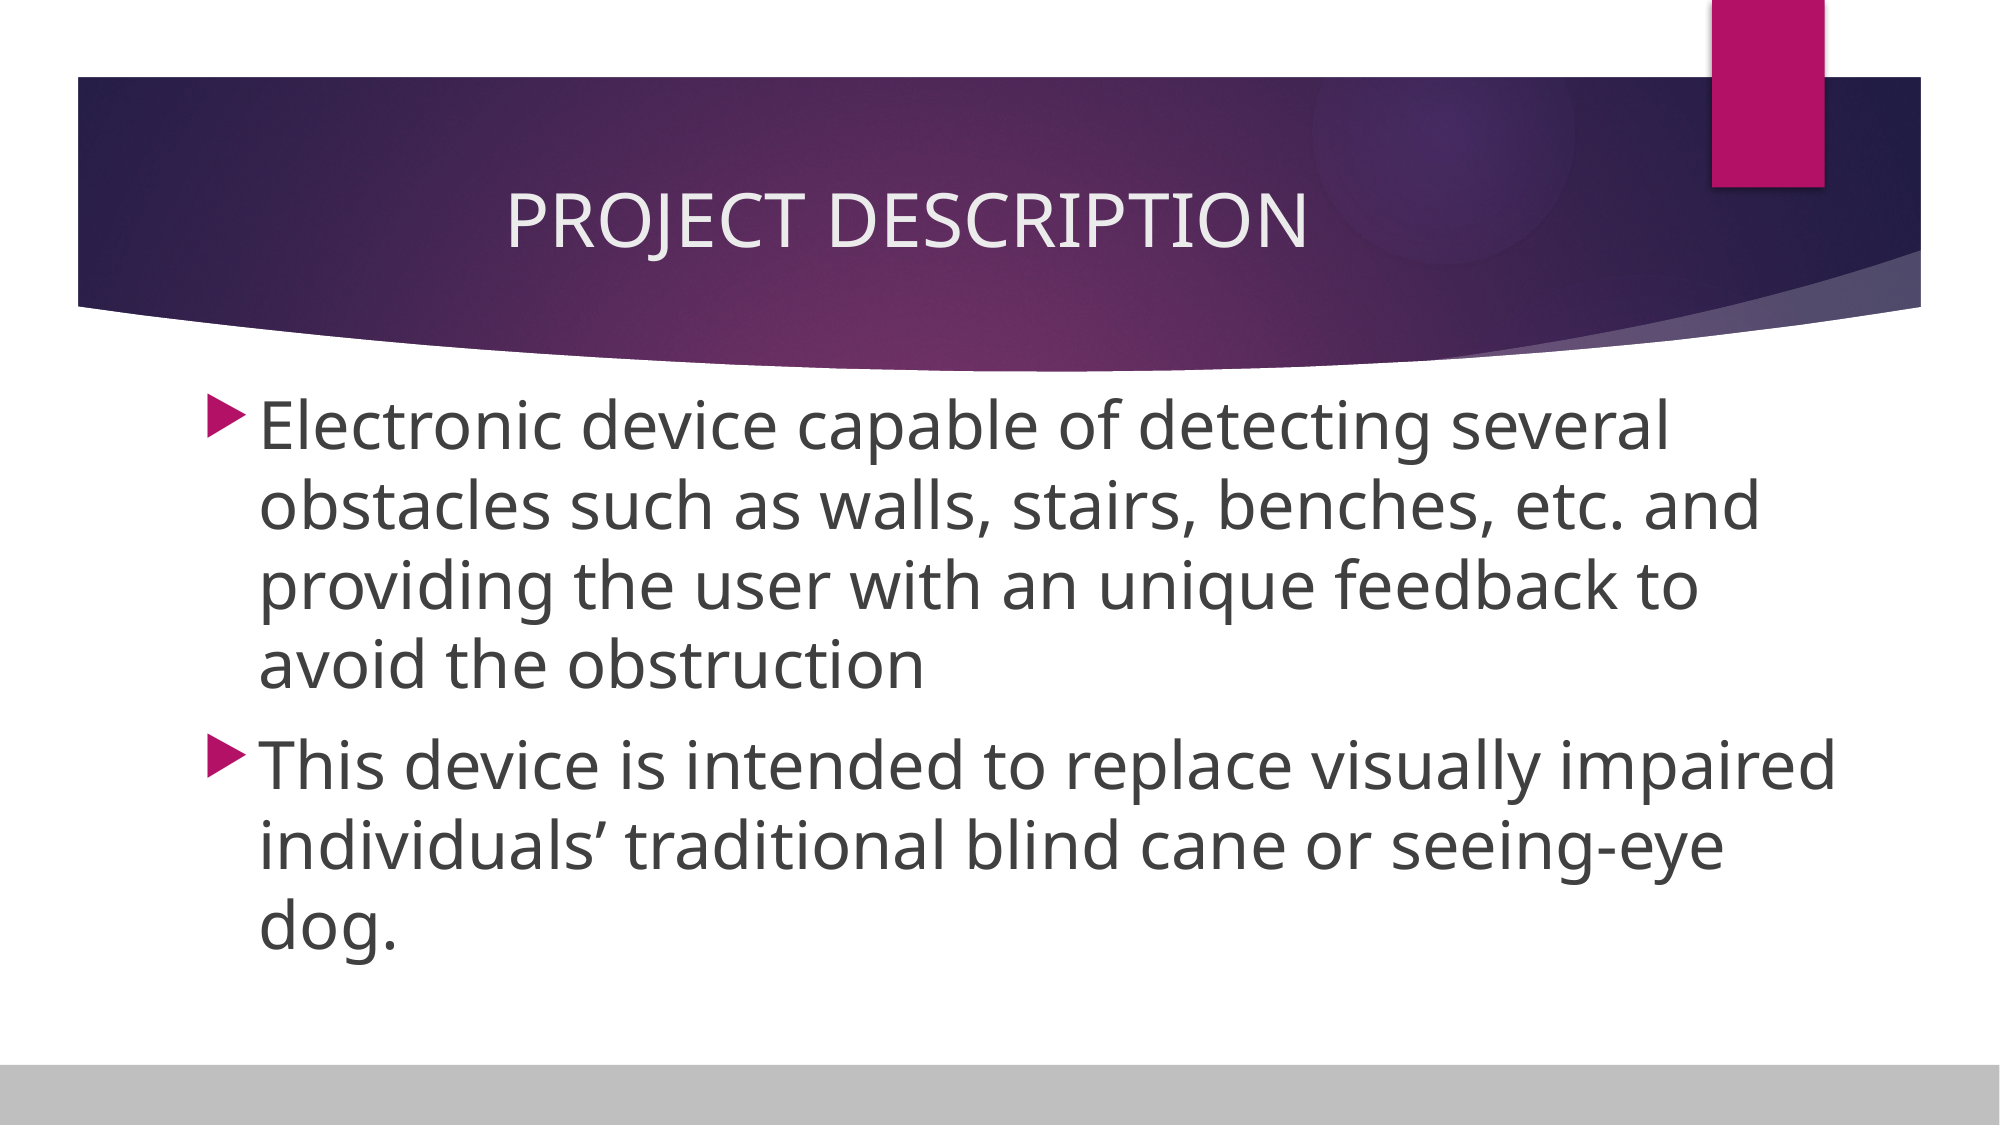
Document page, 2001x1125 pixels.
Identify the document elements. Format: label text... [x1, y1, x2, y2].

title PROJECT DESCRIPTION [189, 159, 1627, 276]
list Electronic device capable of detecting several obstacles such as walls, stairs, benches, etc. and providing the user with an unique feedback to avoid the obstruction This device is intended to replace visually impaired individuals’ traditional blind cane or seeing-eye dog. [187, 375, 1863, 1014]
